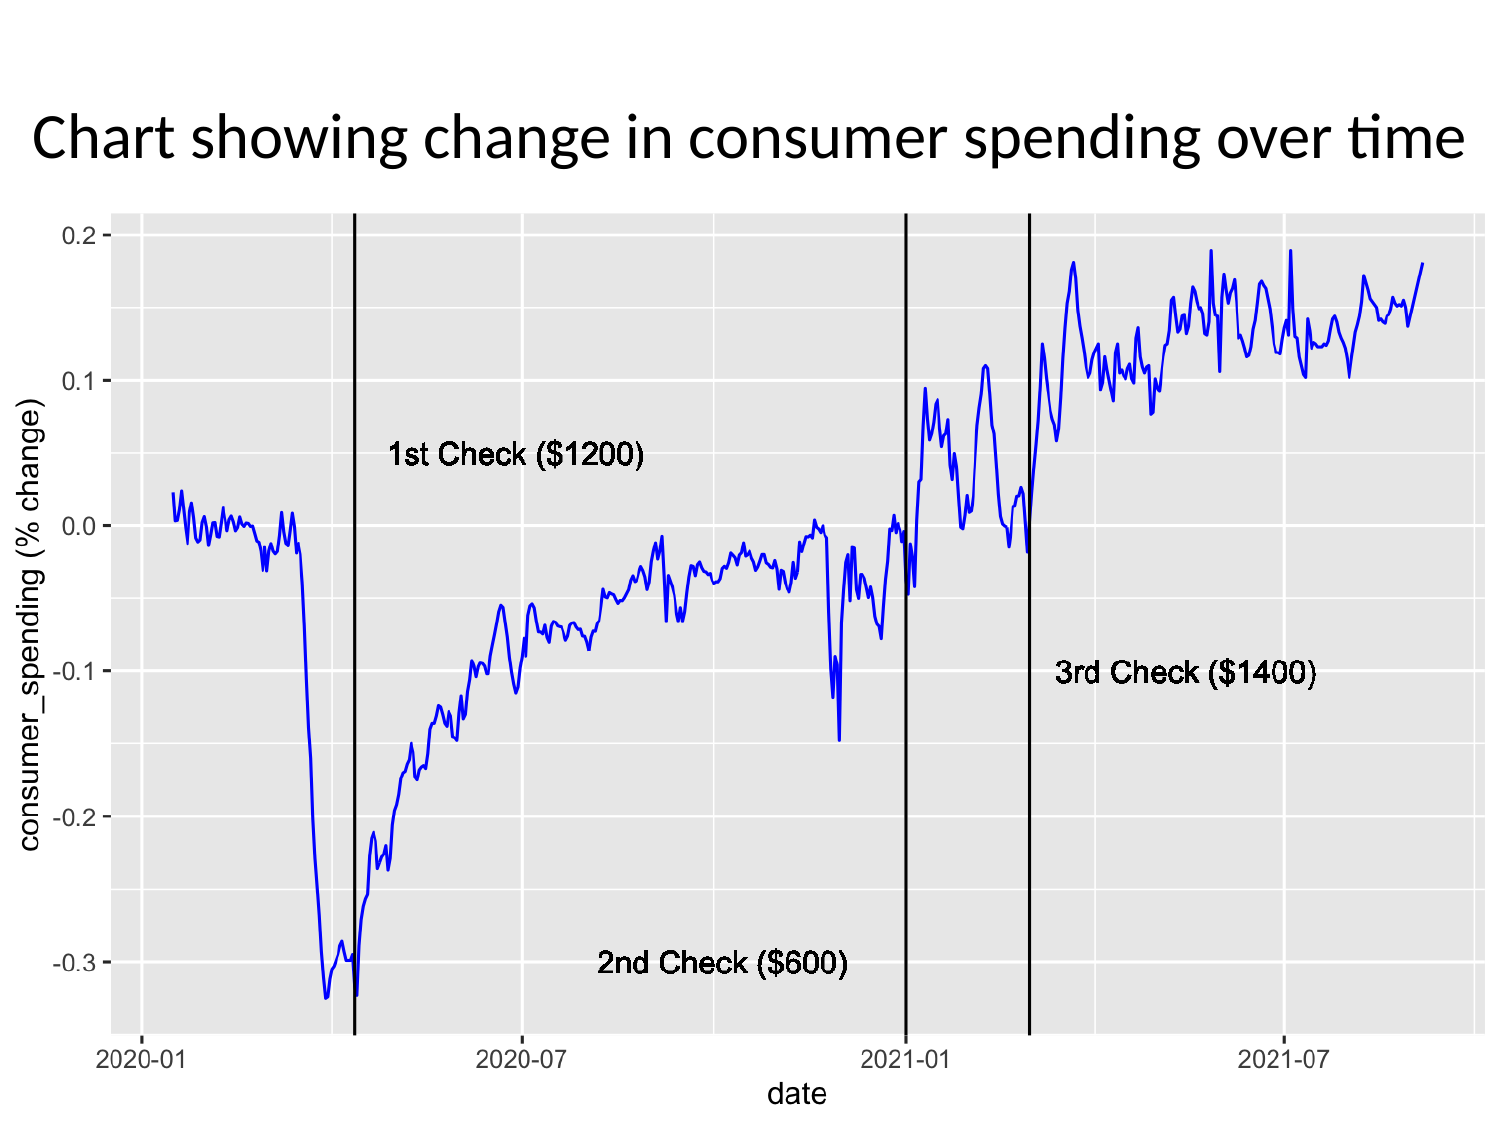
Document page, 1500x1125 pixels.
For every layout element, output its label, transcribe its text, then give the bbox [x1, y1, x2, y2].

text_box Chart showing change in consumer spending over time [0, 39, 1500, 198]
picture [0, 198, 1500, 1125]
